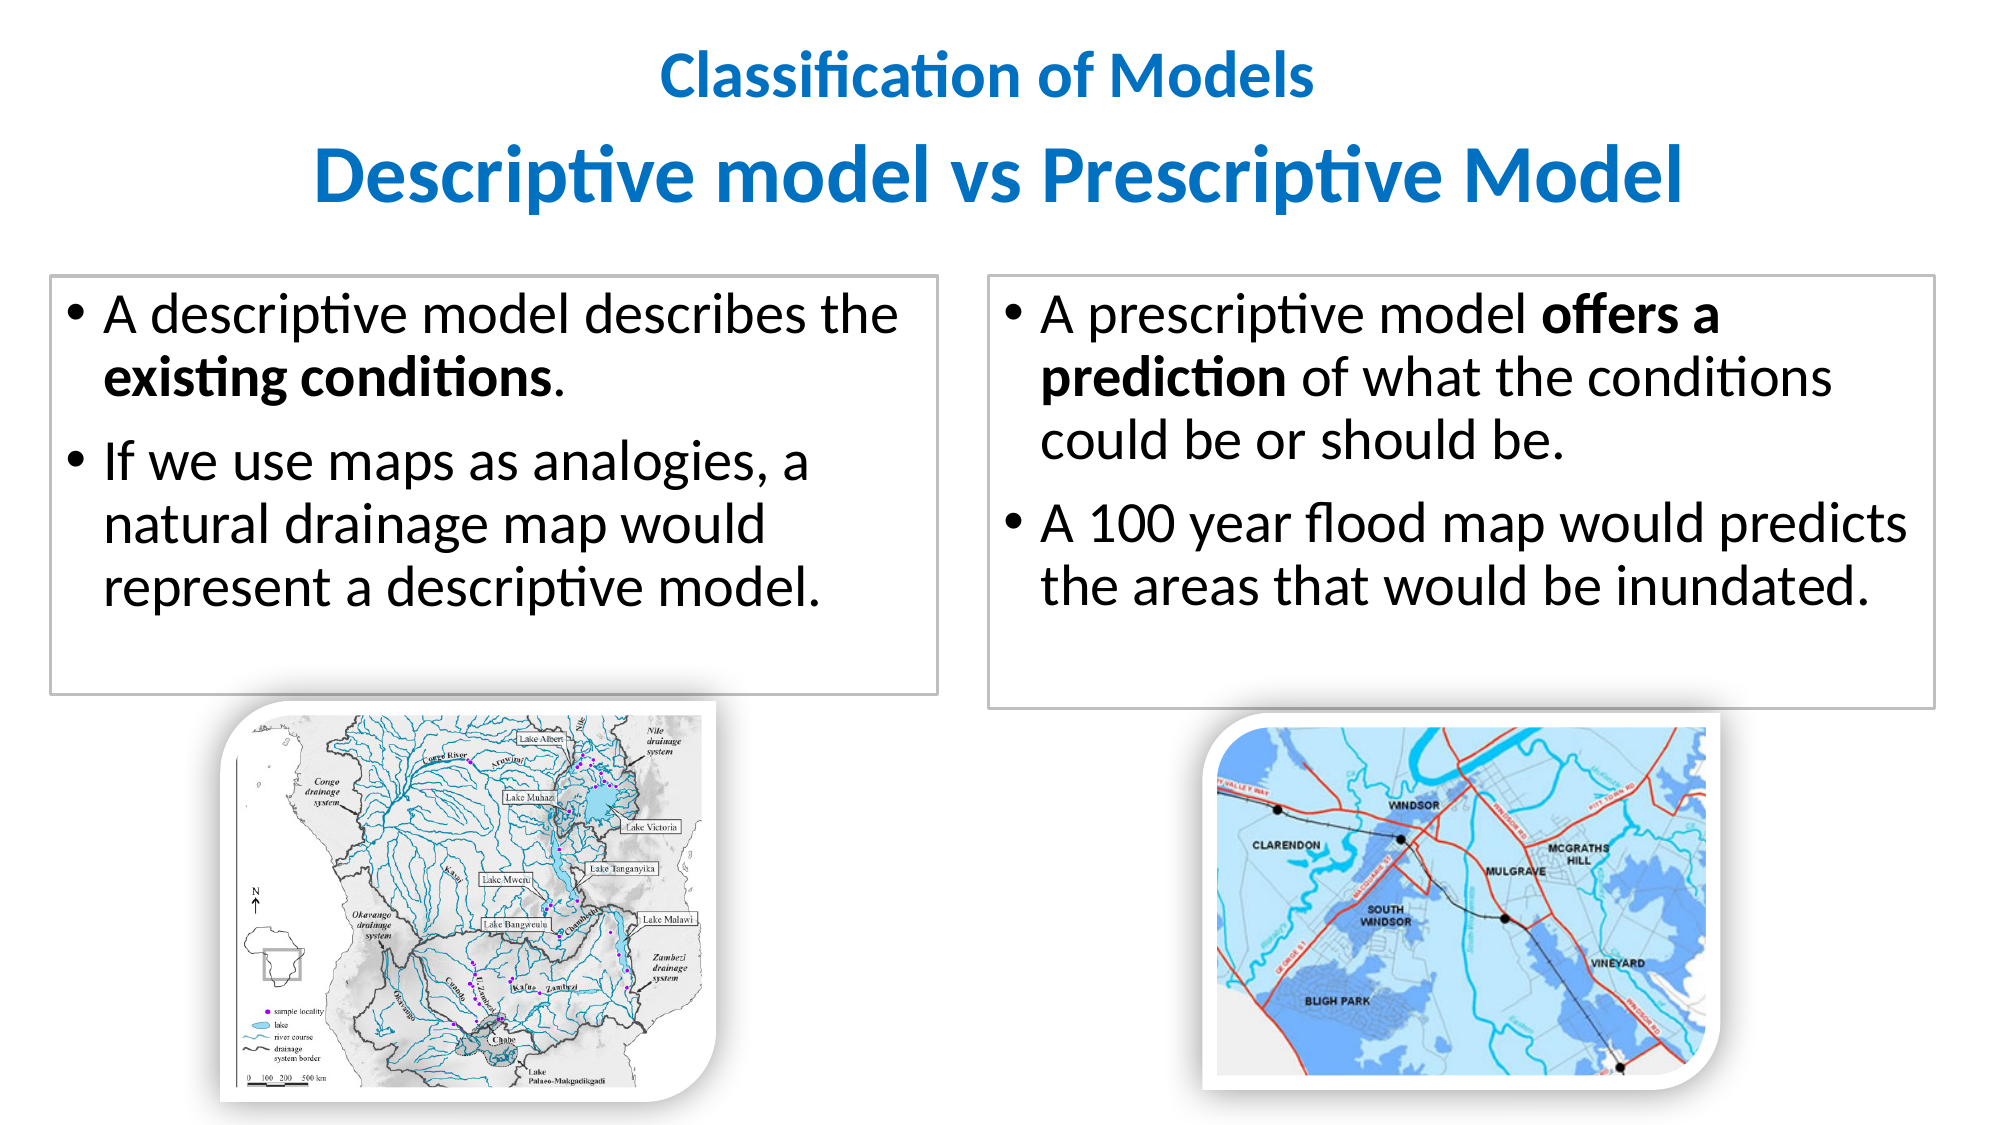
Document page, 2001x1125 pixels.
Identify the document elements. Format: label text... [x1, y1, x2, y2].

list A descriptive model describes the existing conditions. If we use maps as analogies, a natural drainage map would represent a descriptive model. [50, 275, 938, 695]
picture [1209, 719, 1714, 1083]
text_box A prescriptive model offers a prediction of what the conditions could be or should be. A 100 year flood map would predicts the areas that would be inundated. [988, 275, 1935, 709]
text_box Descriptive model vs Prescriptive Model [137, 136, 1863, 227]
title Classification of Models [125, 31, 1851, 121]
picture [227, 707, 710, 1095]
